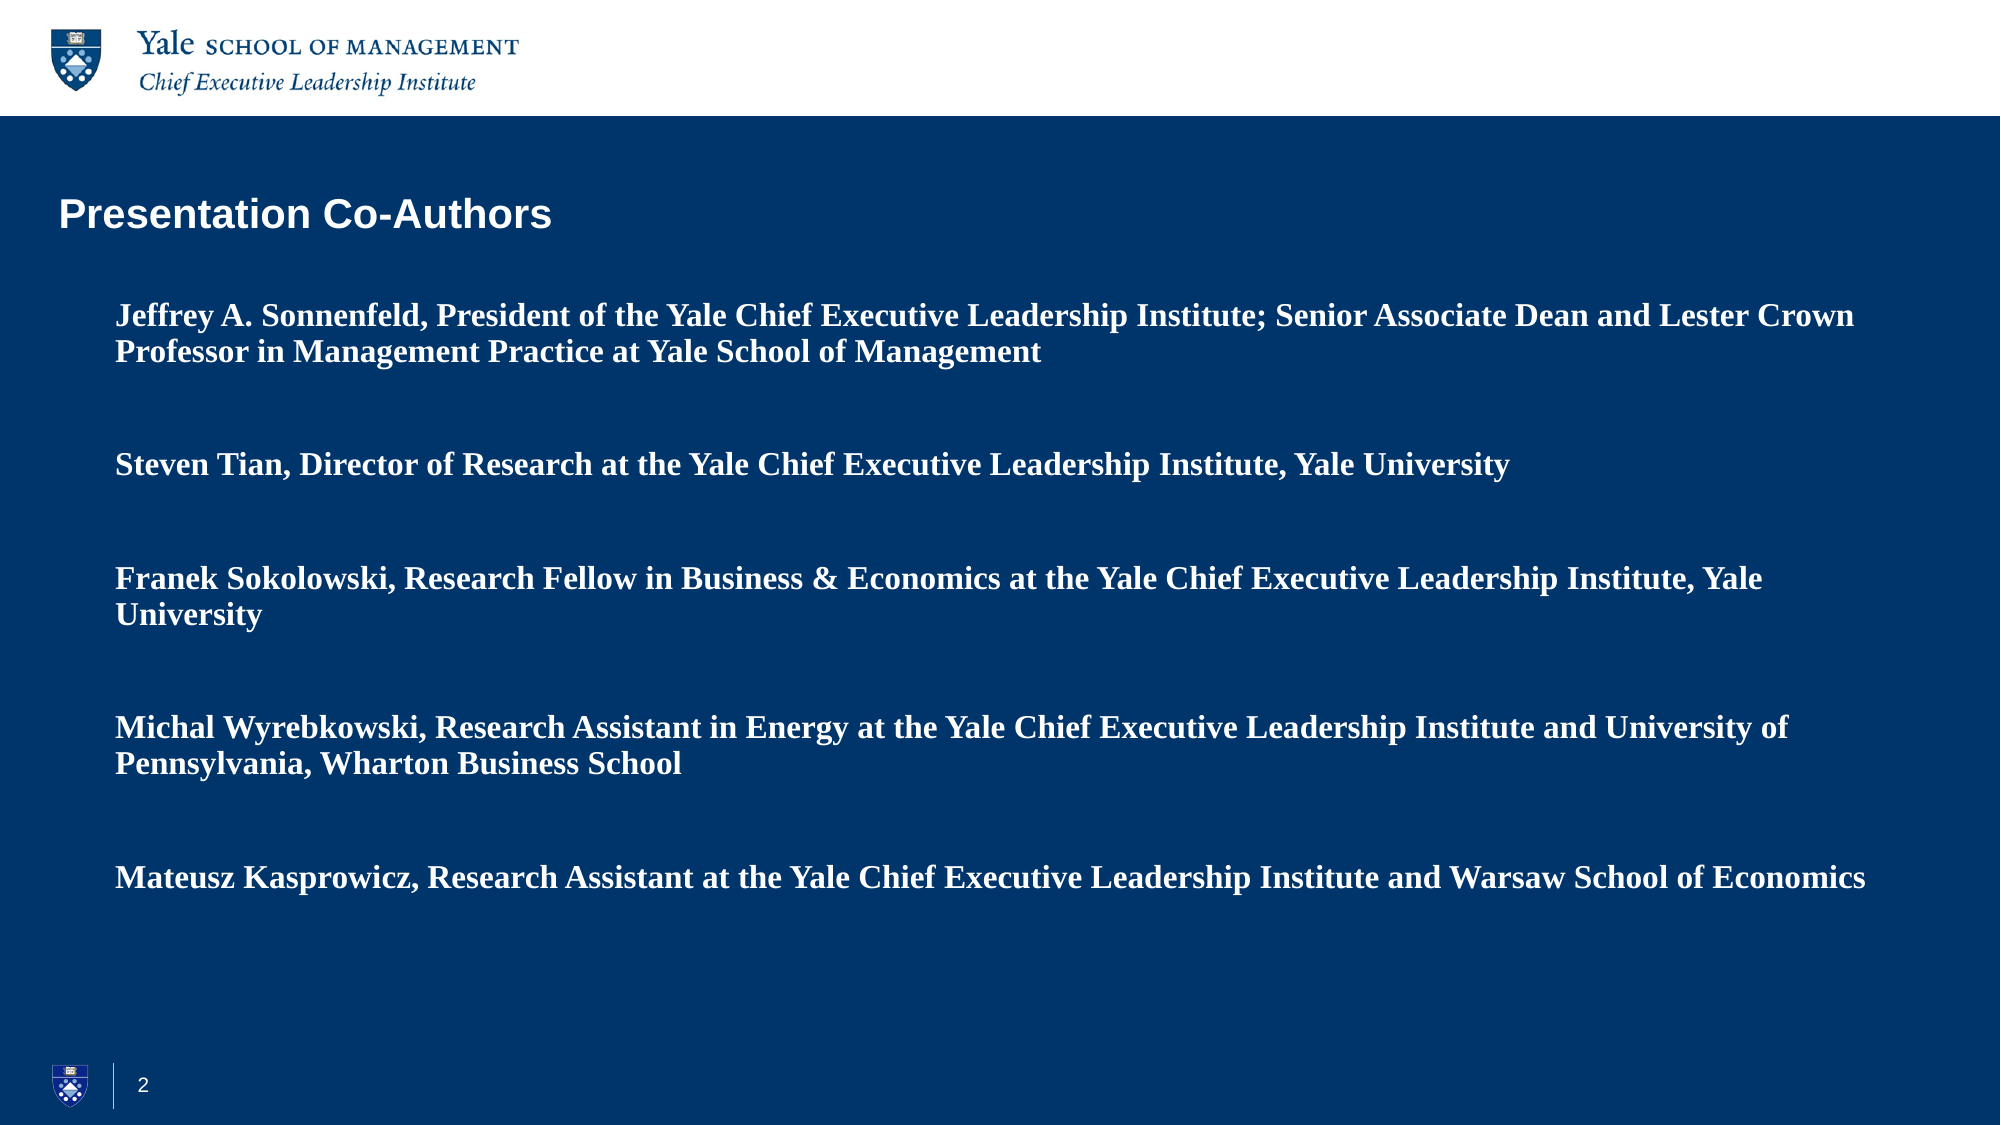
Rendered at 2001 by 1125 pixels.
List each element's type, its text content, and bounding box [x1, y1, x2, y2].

text_box Jeffrey A. Sonnenfeld, President of the Yale Chief Executive Leadership Institute; Senior Associate Dean and Lester Crown Professor in Management Practice at Yale School of Management Steven Tian, Director of Research at the Yale Chief Executive Leadership Institute, Yale University Franek Sokolowski, Research Fellow in Business & Economics at the Yale Chief Executive Leadership Institute, Yale University Michal Wyrebkowski, Research Assistant in Energy at the Yale Chief Executive Leadership Institute and University of Pennsylvania, Wharton Business School Mateusz Kasprowicz, Research Assistant at the Yale Chief Executive Leadership Institute and Warsaw School of Economics [100, 290, 1900, 1020]
slide_number 2 [123, 1064, 410, 1110]
title Presentation Co-Authors [43, 185, 1957, 264]
picture [43, 1058, 98, 1114]
picture [45, 23, 524, 102]
